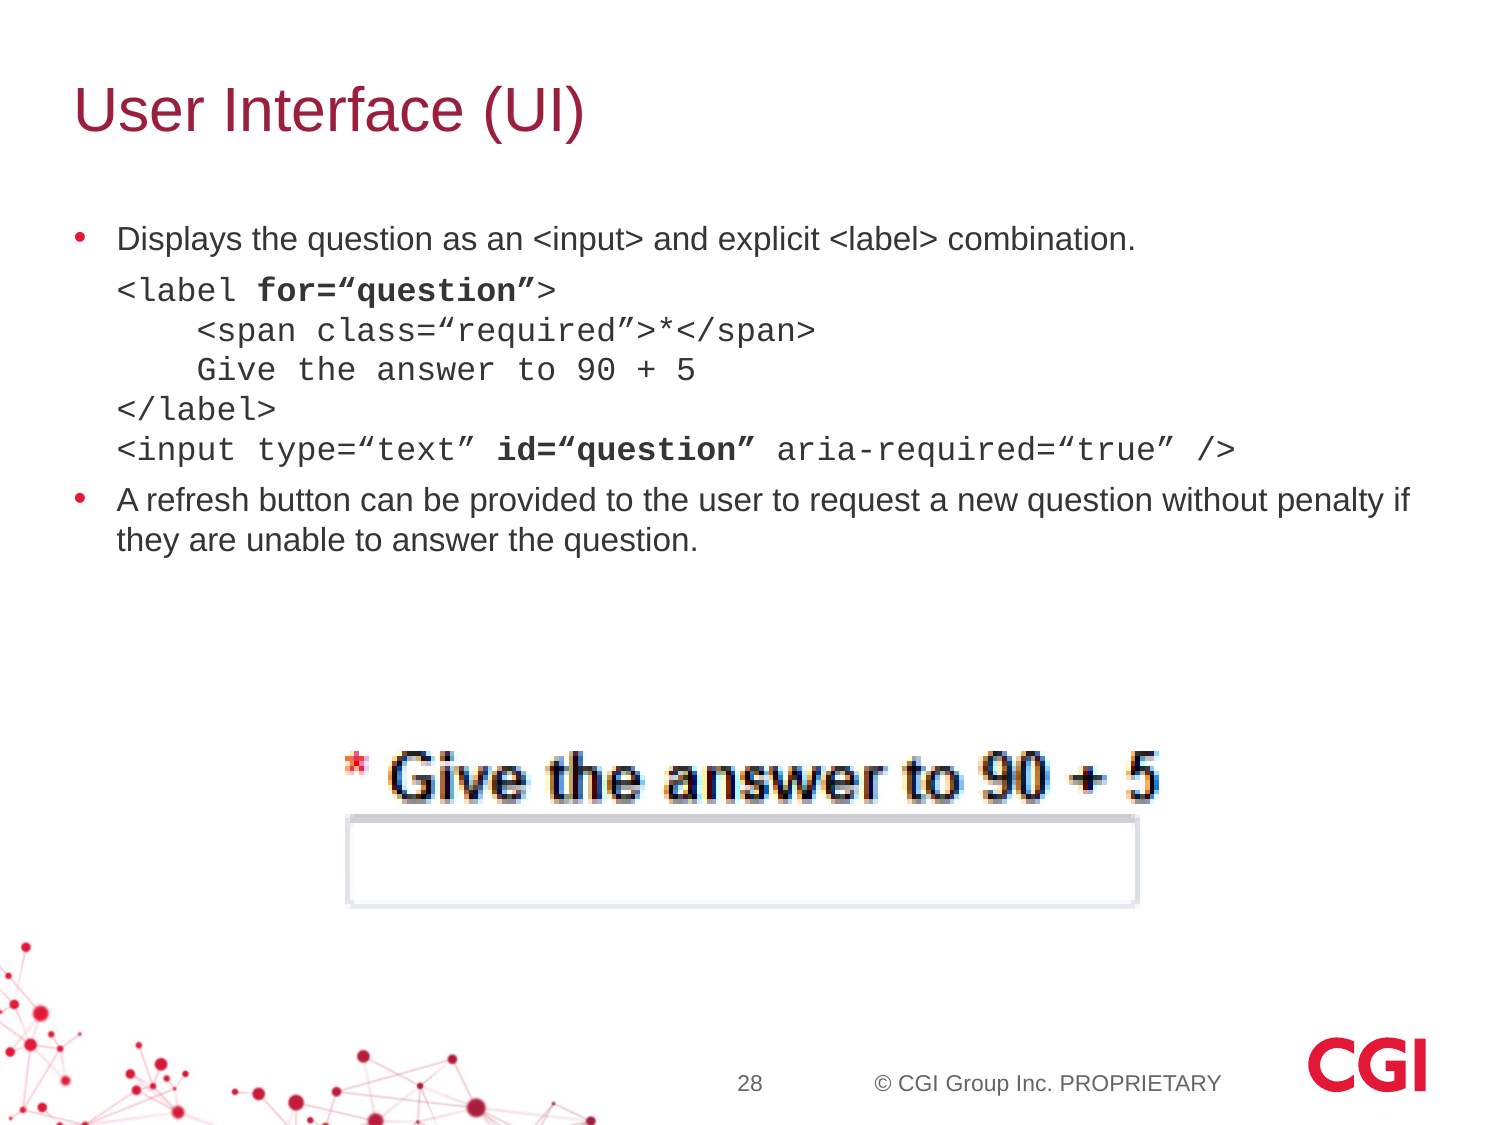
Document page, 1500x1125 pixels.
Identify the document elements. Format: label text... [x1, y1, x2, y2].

list Displays the question as an <input> and explicit <label> combination. <label for=“question”> <span class=“required”>*</span> Give the answer to 90 + 5 </label> <input type=“text” id=“question” aria-required=“true” /> A refresh button can be provided to the user to request a new question without penalty if they are unable to answer the question. [73, 217, 1428, 590]
title User Interface (UI) [73, 30, 1425, 182]
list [312, 685, 1203, 967]
slide_number 28 [686, 1069, 814, 1109]
picture [0, 906, 1500, 1125]
